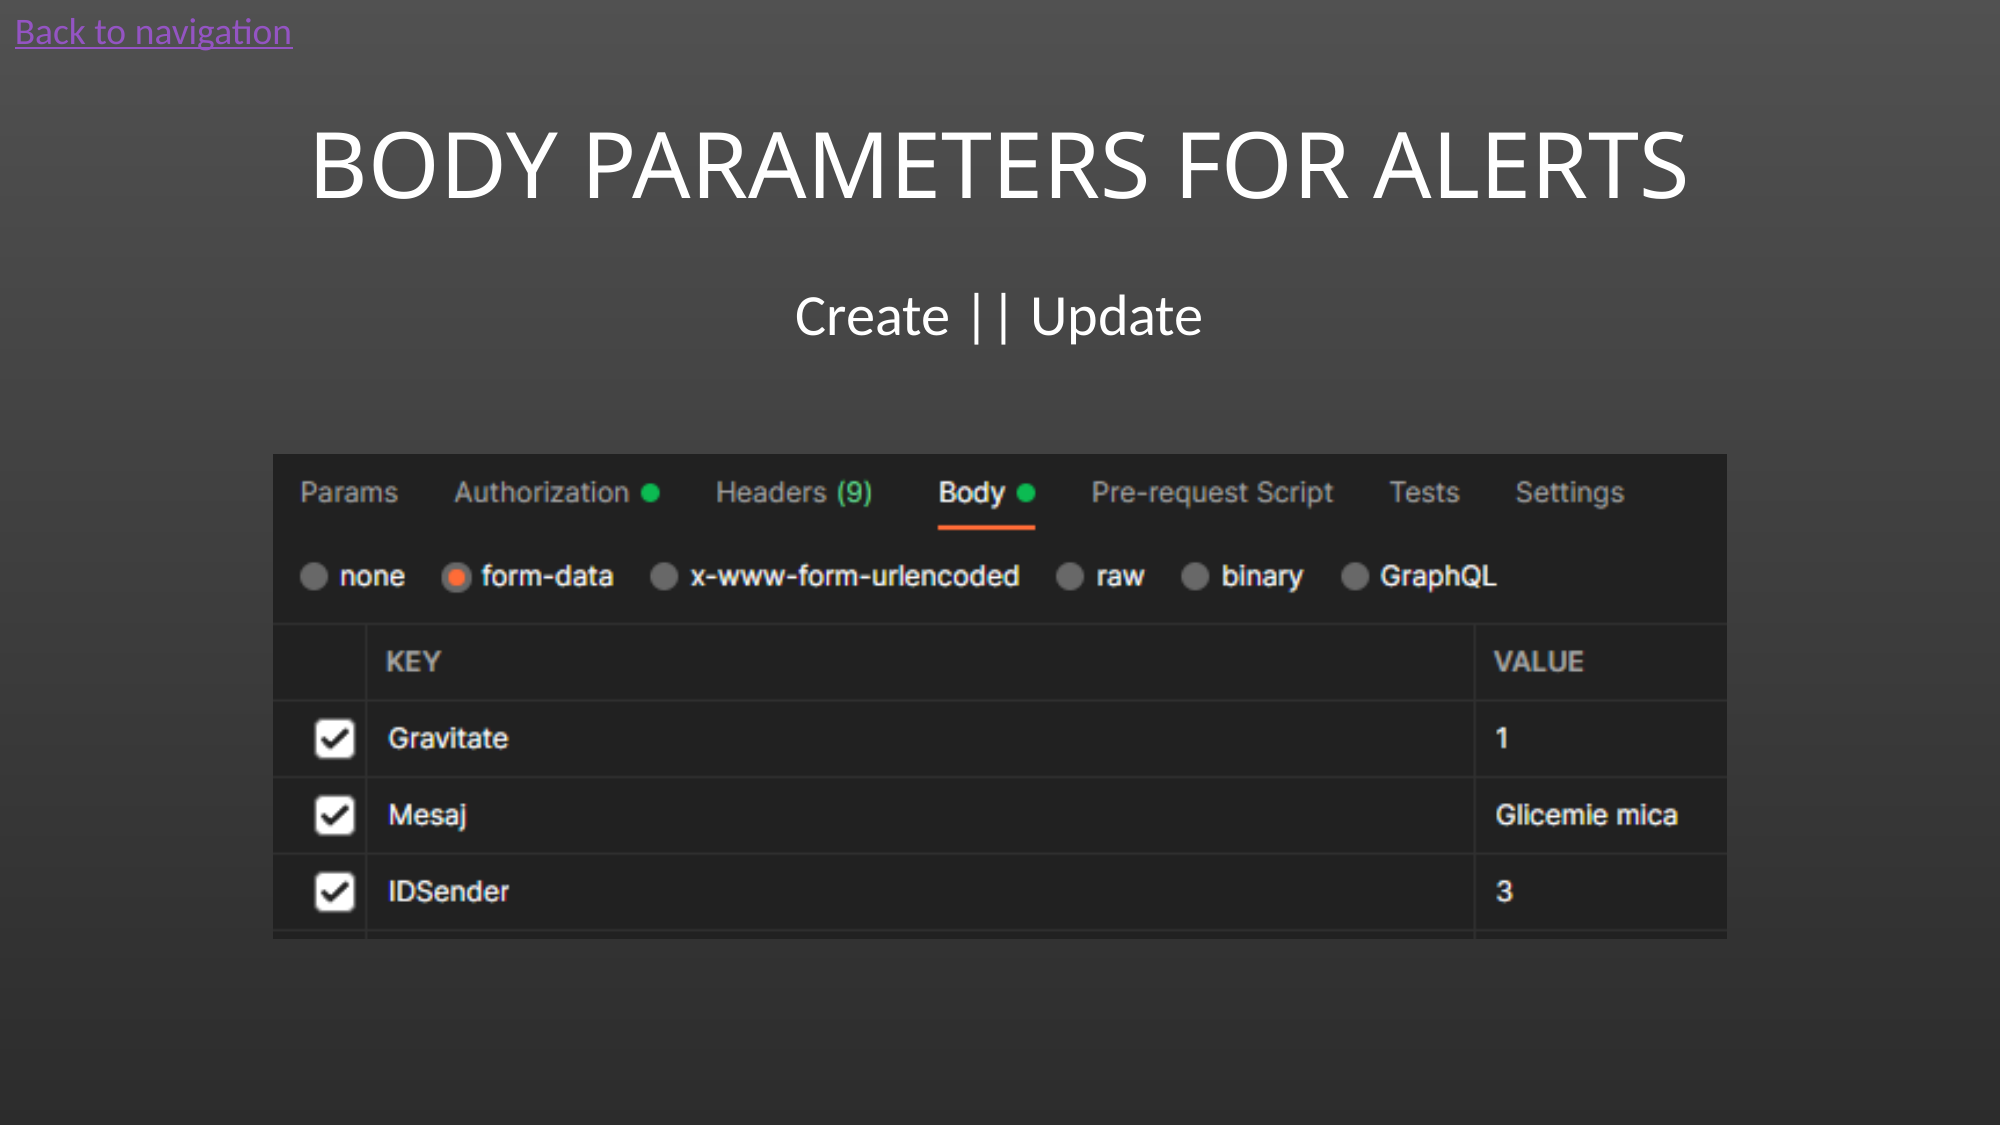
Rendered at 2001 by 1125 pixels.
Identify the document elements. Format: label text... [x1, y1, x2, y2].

list Create || Update [137, 277, 1863, 1034]
picture [273, 454, 1727, 939]
title BODY PARAMETERS FOR ALERTS [137, 59, 1863, 277]
text_box Back to navigation [0, 0, 317, 59]
